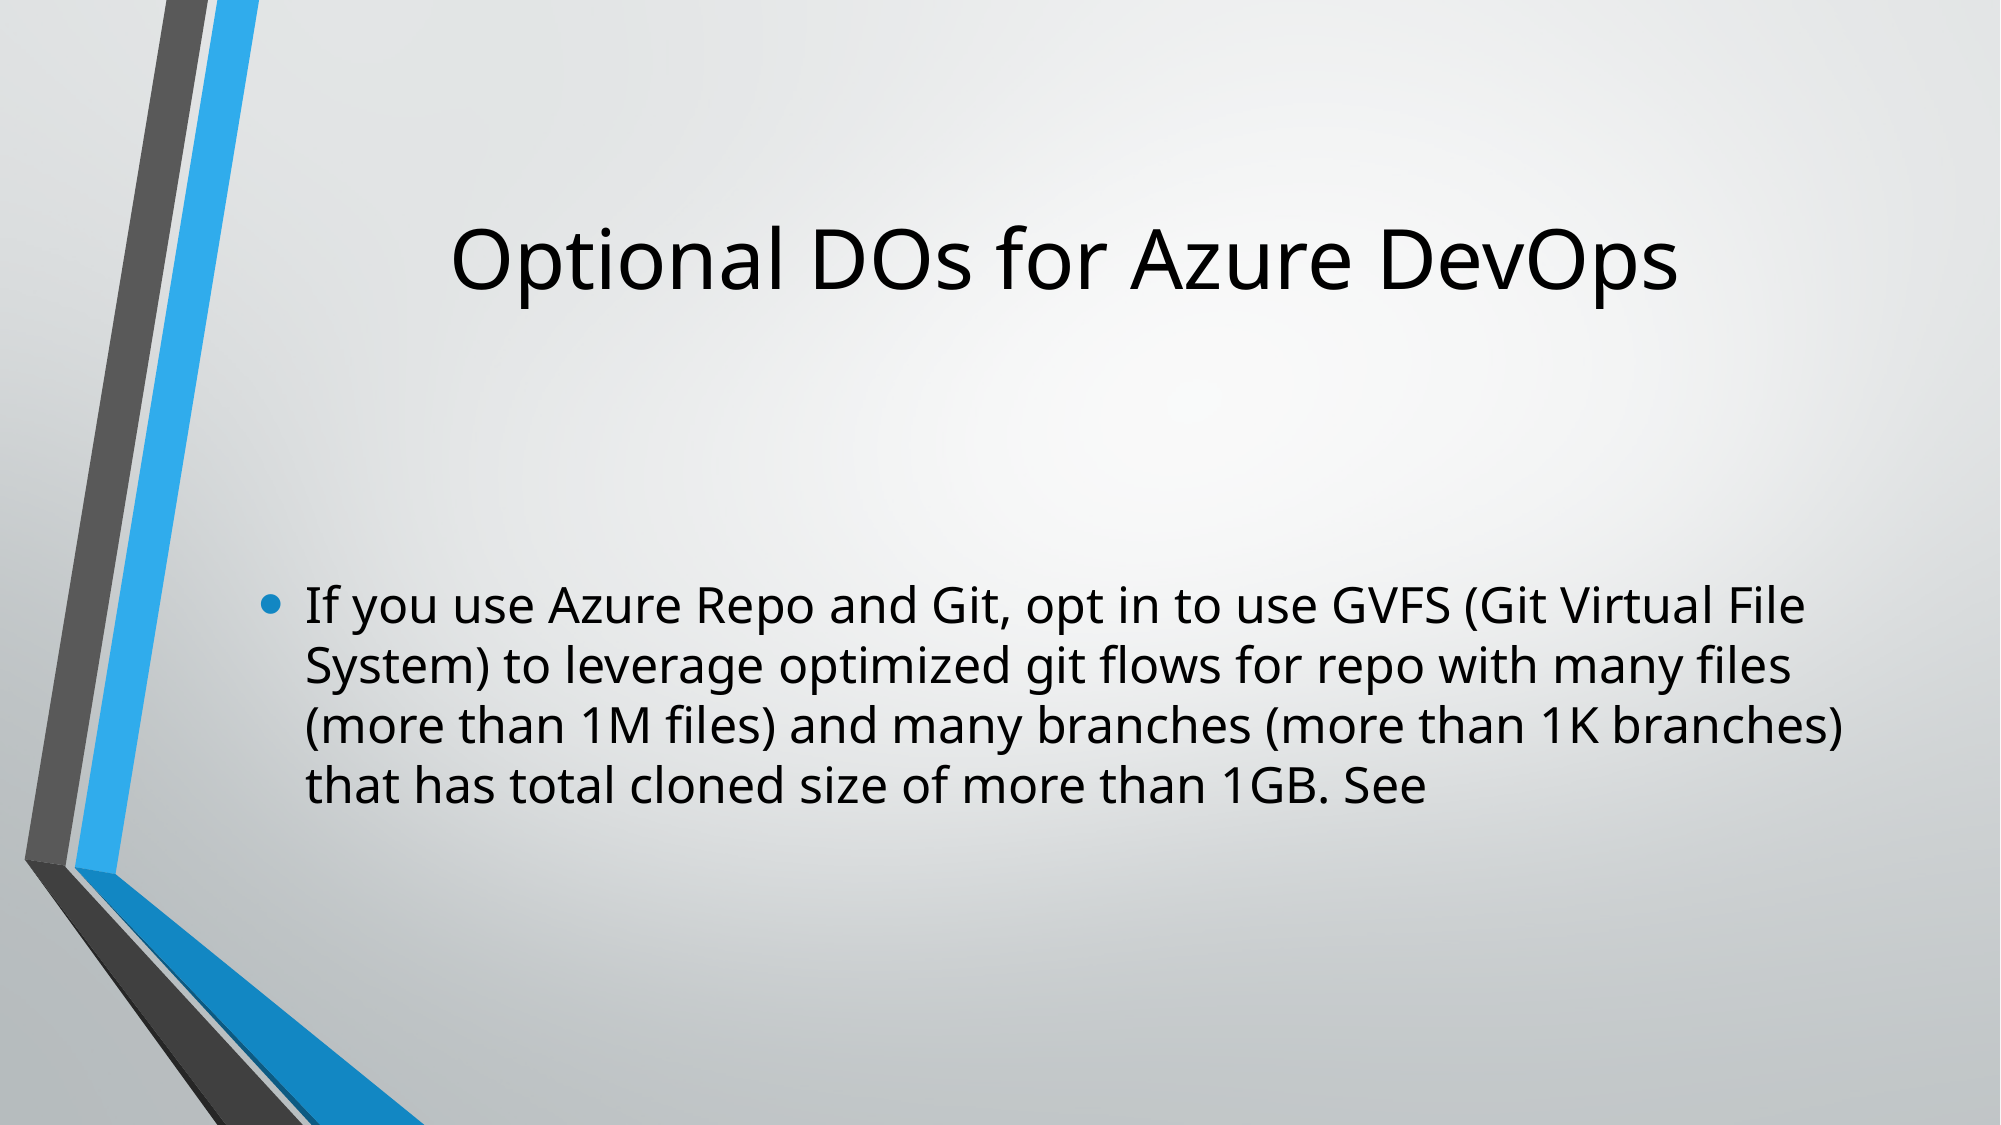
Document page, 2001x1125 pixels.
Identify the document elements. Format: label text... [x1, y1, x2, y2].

title Optional DOs for Azure DevOps [243, 112, 1887, 400]
list If you use Azure Repo and Git, opt in to use GVFS (Git Virtual File System) to leverage optimized git flows for repo with many files (more than 1M files) and many branches (more than 1K branches) that has total cloned size of more than 1GB. See [243, 437, 1887, 950]
